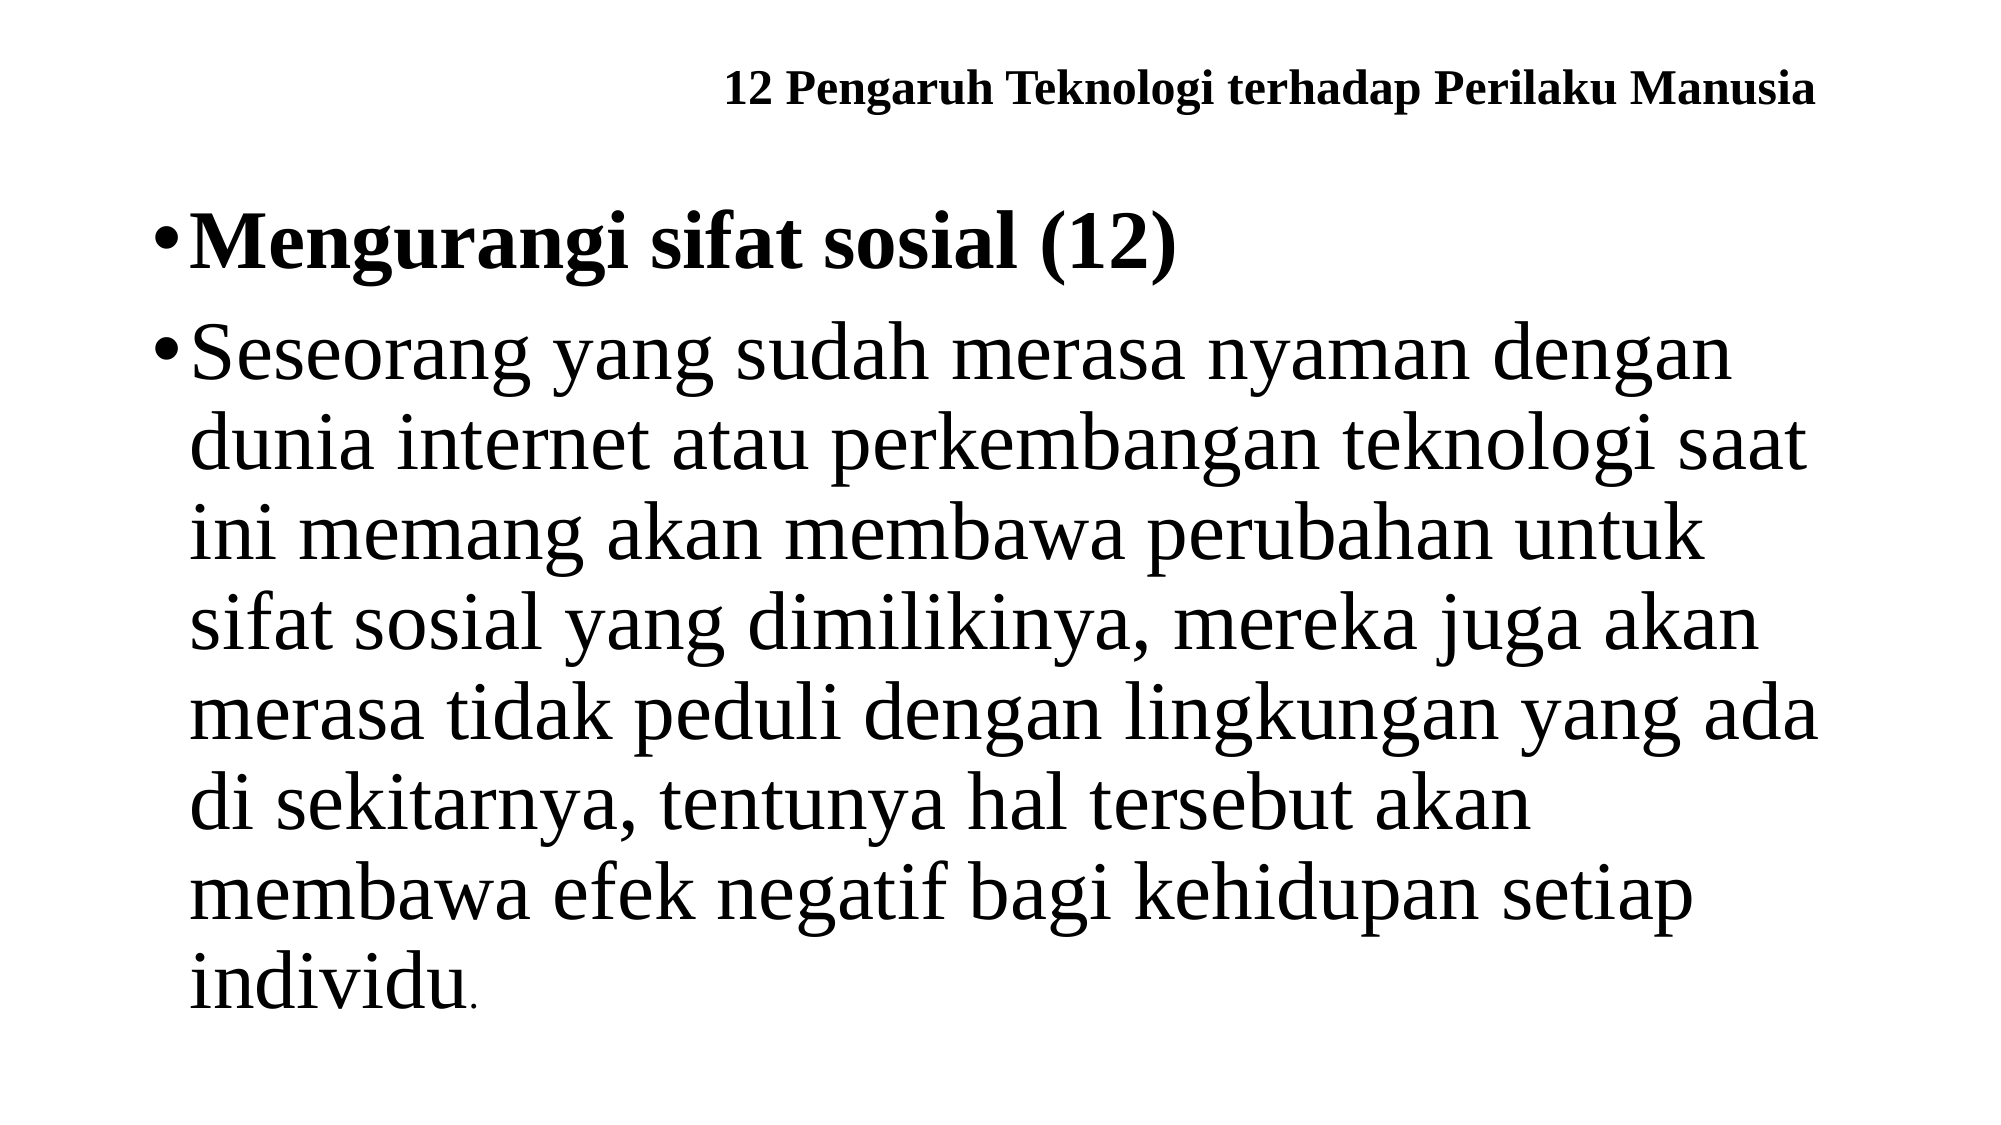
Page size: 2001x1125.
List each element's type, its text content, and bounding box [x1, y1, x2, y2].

list Mengurangi sifat sosial (12) Seseorang yang sudah merasa nyaman dengan dunia internet atau perkembangan teknologi saat ini memang akan membawa perubahan untuk sifat sosial yang dimilikinya, mereka juga akan merasa tidak peduli dengan lingkungan yang ada di sekitarnya, tentunya hal tersebut akan membawa efek negatif bagi kehidupan setiap individu. [137, 189, 1863, 1050]
title 12 Pengaruh Teknologi terhadap Perilaku Manusia [708, 46, 1856, 131]
